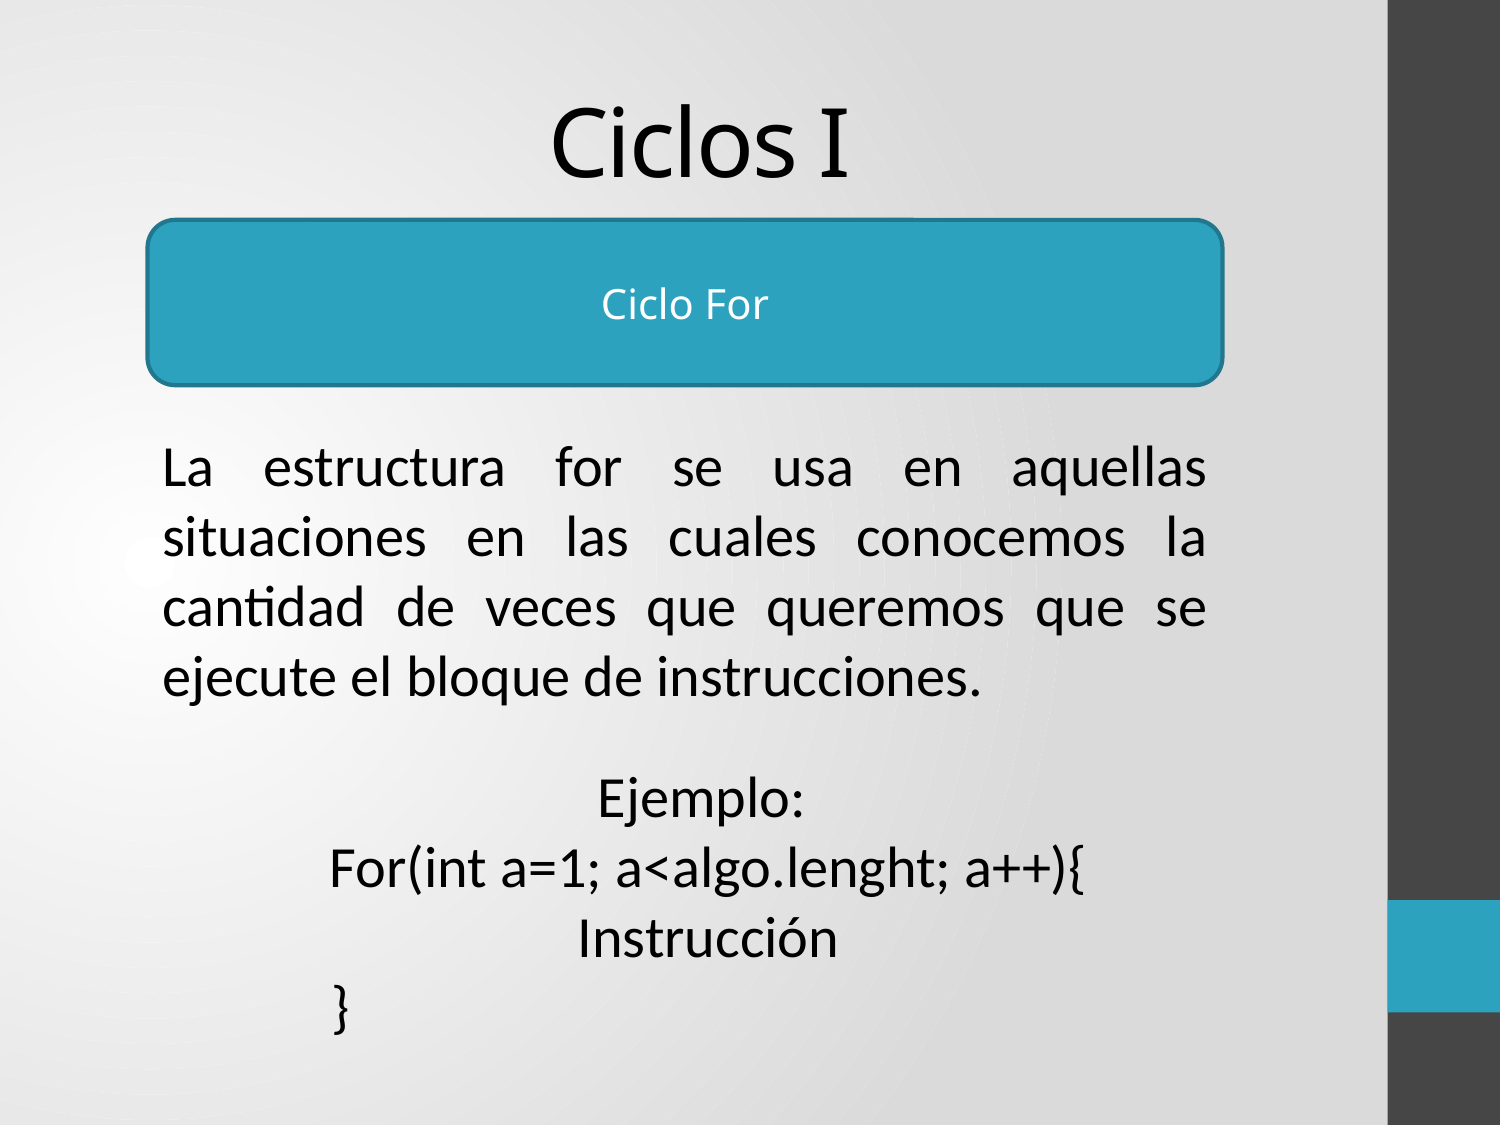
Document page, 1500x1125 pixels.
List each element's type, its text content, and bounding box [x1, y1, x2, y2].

title Ciclos I [75, 45, 1325, 233]
text_box La estructura for se usa en aquellas situaciones en las cuales conocemos la cantidad de veces que queremos que se ejecute el bloque de instrucciones. [147, 420, 1223, 716]
text_box Ciclo For [145, 217, 1225, 388]
text_box Ejemplo: For(int a=1; a<algo.lenght; a++){ Instrucción } [171, 751, 1247, 1047]
